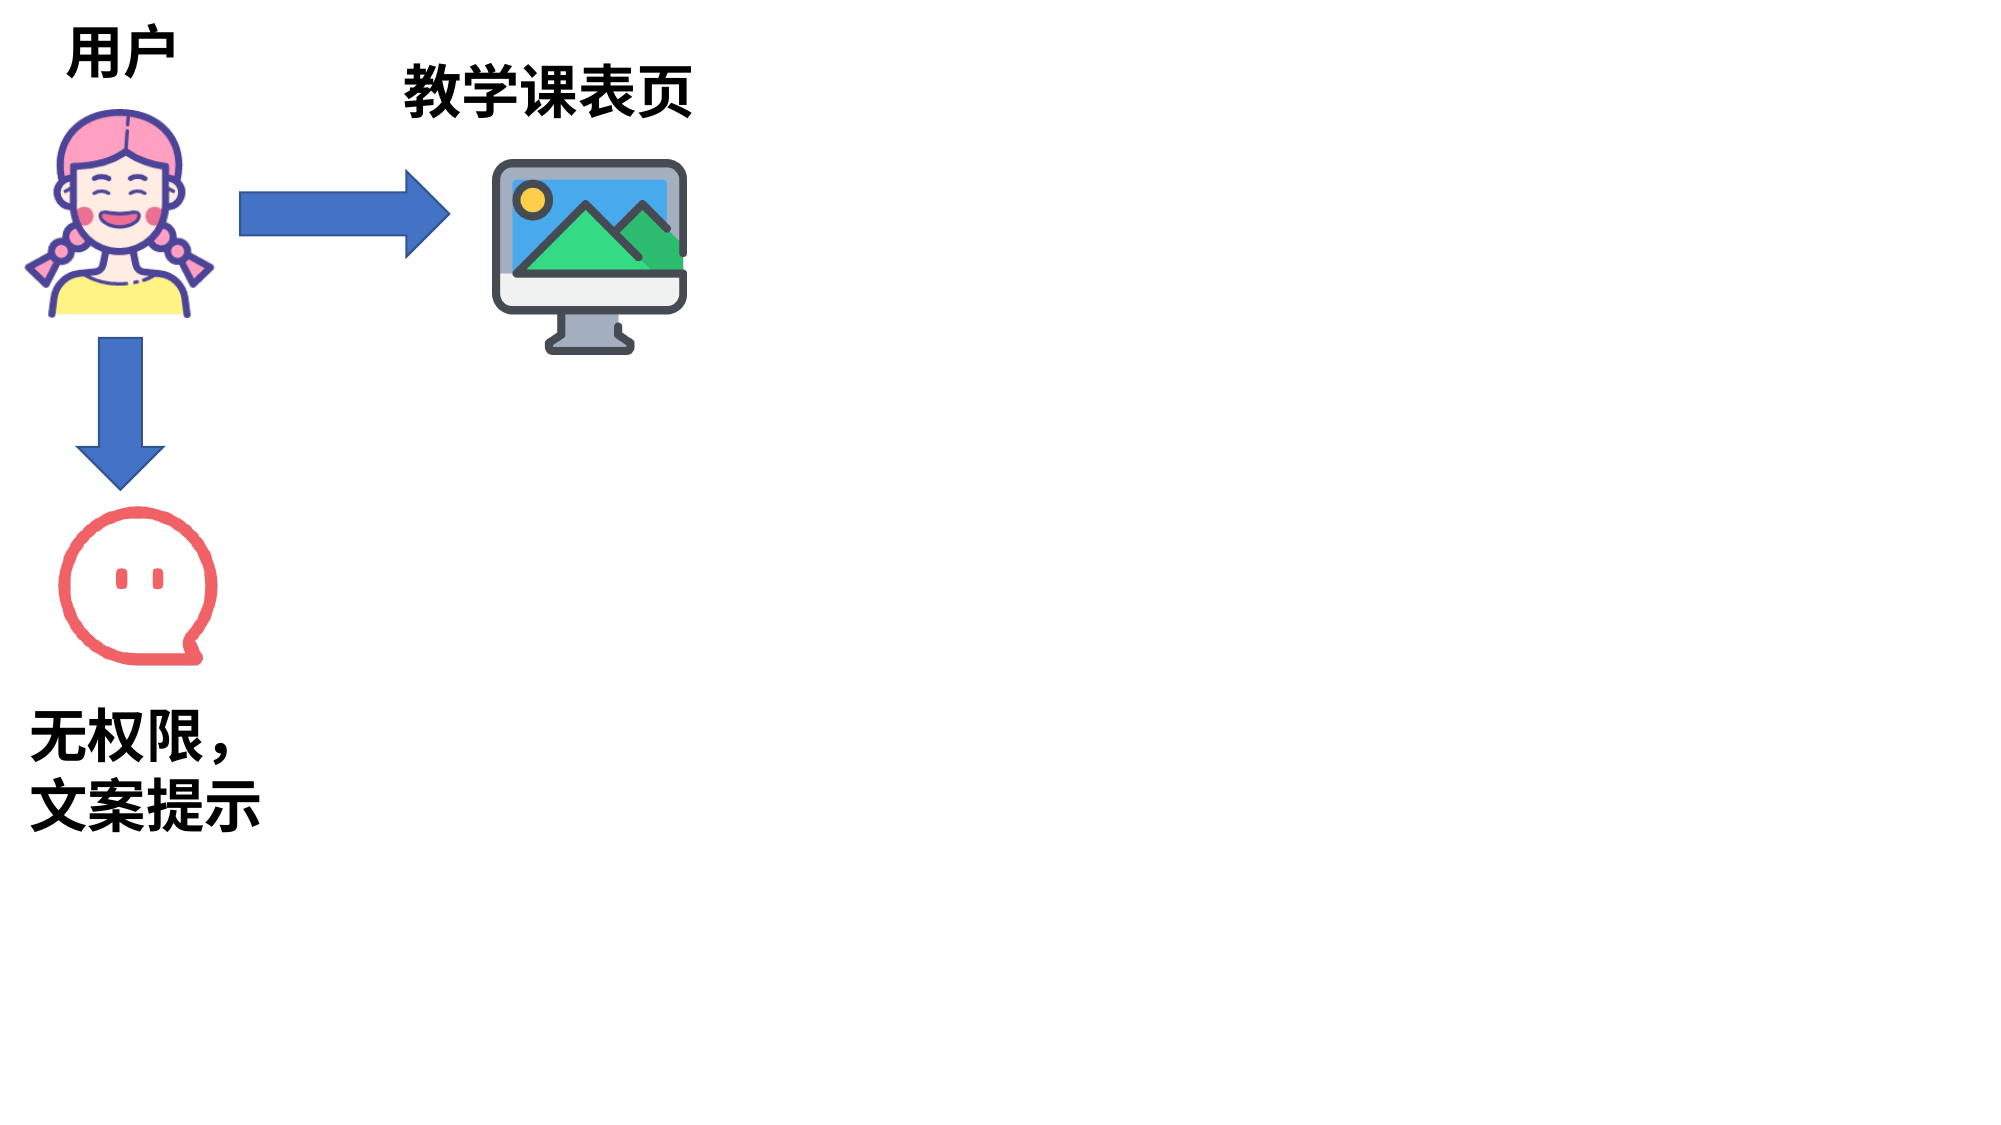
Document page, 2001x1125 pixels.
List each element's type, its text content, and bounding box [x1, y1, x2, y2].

text_box [239, 168, 451, 260]
picture [51, 499, 224, 672]
text_box 无权限，文案提示 [15, 691, 301, 847]
text_box 教学课表页 [388, 47, 843, 133]
text_box [74, 336, 166, 492]
picture [492, 159, 687, 355]
text_box 用户 [50, 7, 276, 93]
picture [15, 109, 224, 319]
